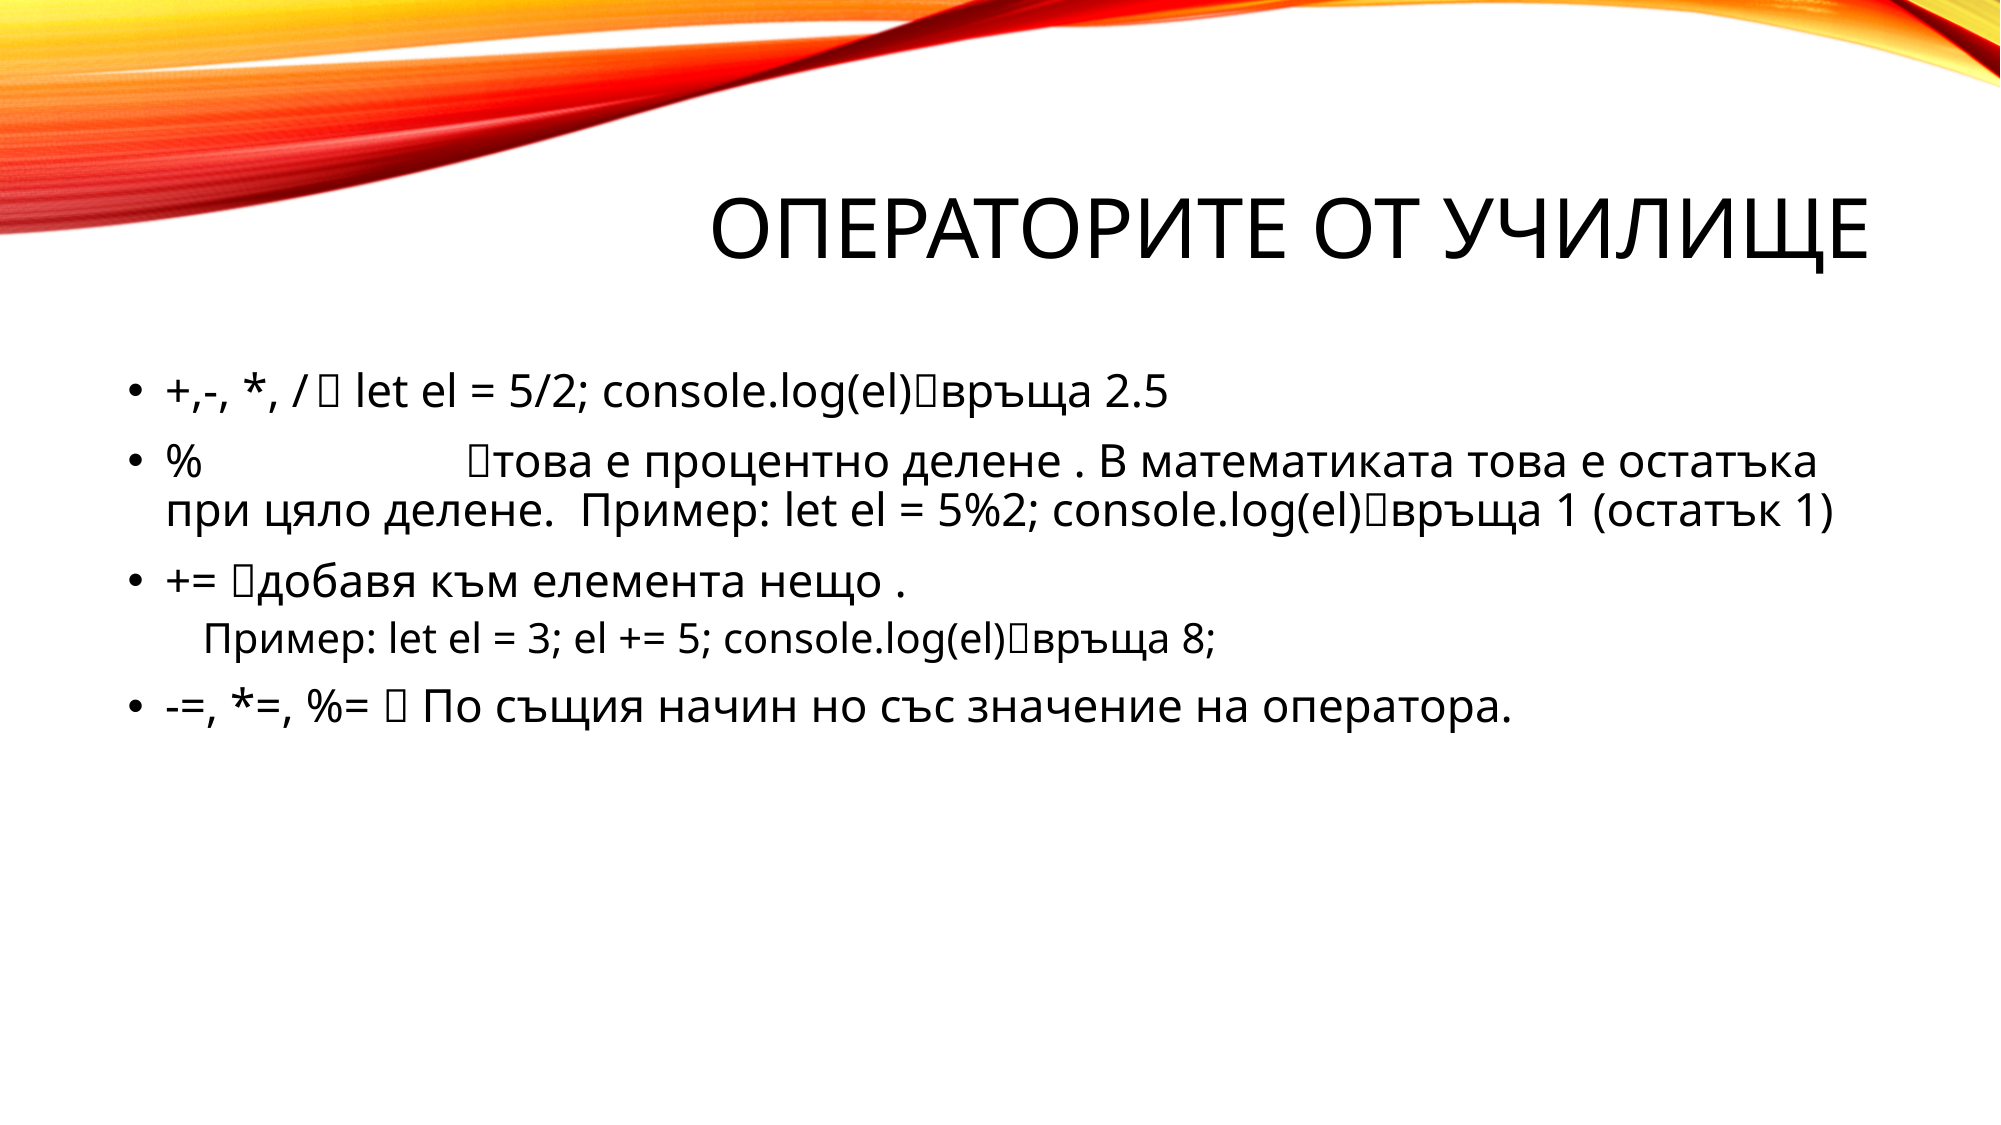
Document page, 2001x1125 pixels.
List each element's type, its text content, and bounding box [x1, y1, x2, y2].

list +,-, *, /  let el = 5/2; console.log(el)връща 2.5 % това е процентно делене . В математиката това е остатъка при цяло делене. Пример: let el = 5%2; console.log(el)връща 1 (остатък 1) += добавя към елемента нещо . Пример: let el = 3; el += 5; console.log(el)връща 8; -=, *=, %=  По същия начин но със значение на оператора. [112, 360, 1888, 1021]
picture [0, 0, 2000, 237]
title Операторите от училище [474, 125, 1888, 338]
